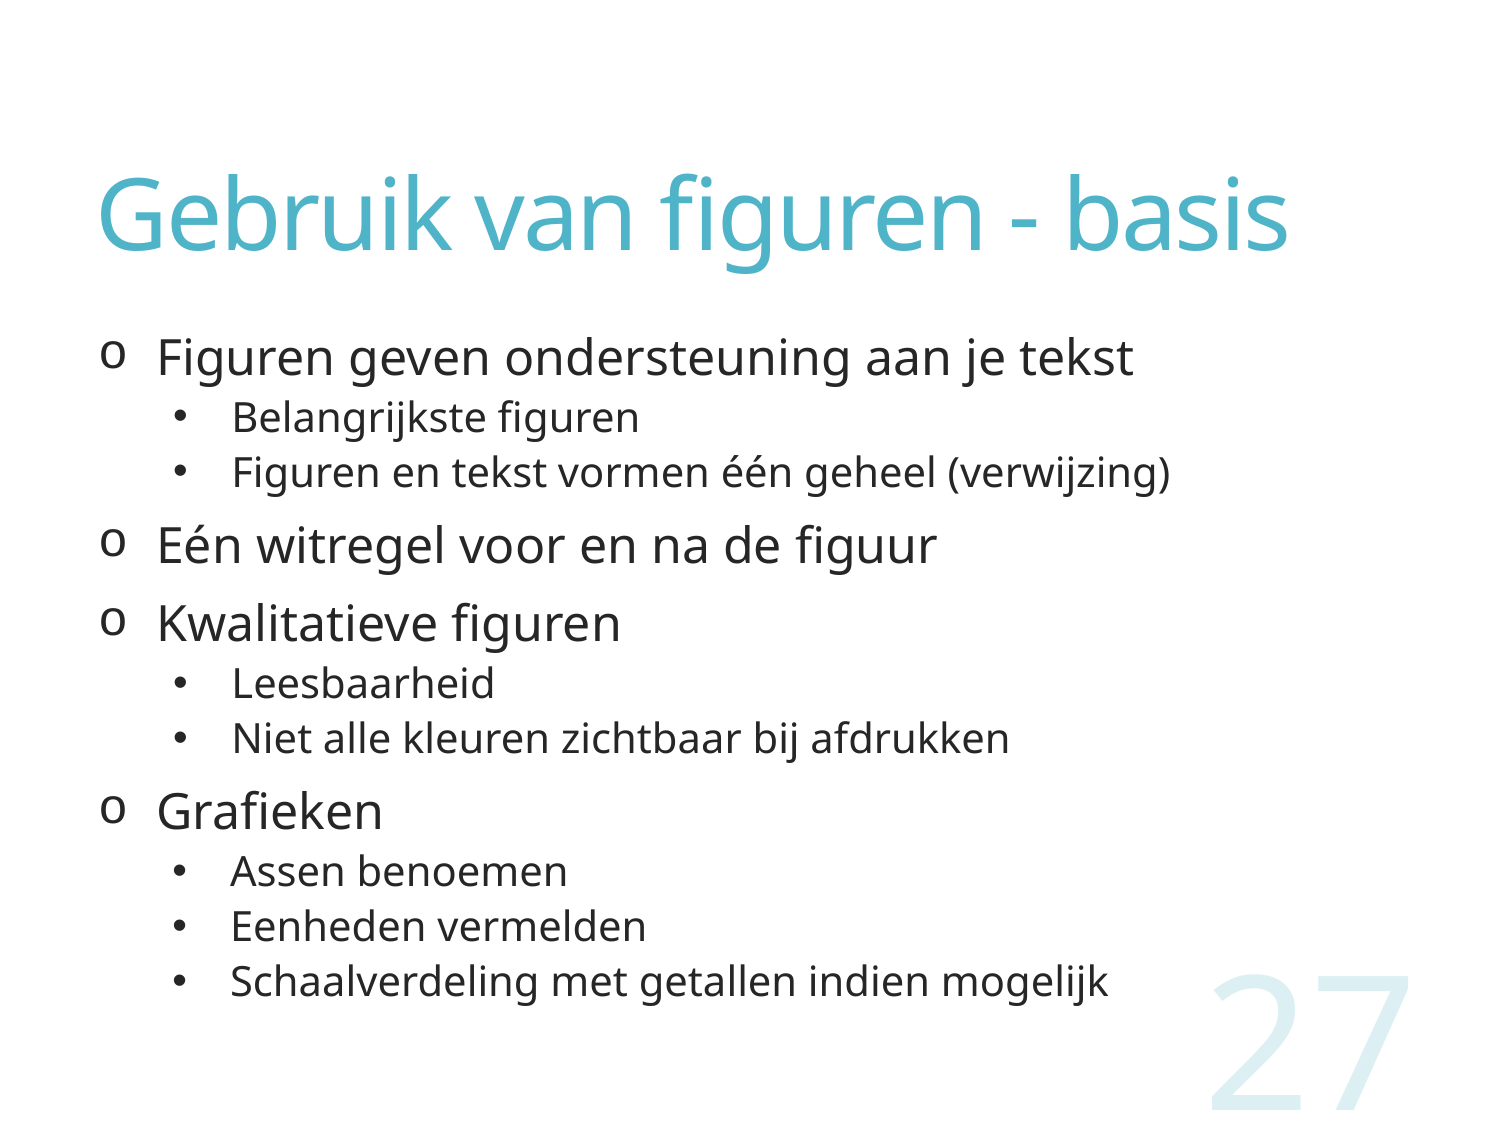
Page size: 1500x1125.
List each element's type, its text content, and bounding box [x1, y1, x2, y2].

slide_number 27 [1073, 956, 1433, 1125]
title Gebruik van figuren - basis [80, 81, 1407, 354]
list Figuren geven ondersteuning aan je tekst Belangrijkste figuren Figuren en tekst vormen één geheel (verwijzing) Eén witregel voor en na de figuur Kwalitatieve figuren Leesbaarheid Niet alle kleuren zichtbaar bij afdrukken Grafieken Assen benoemen Eenheden vermelden Schaalverdeling met getallen indien mogelijk [83, 326, 1407, 1059]
